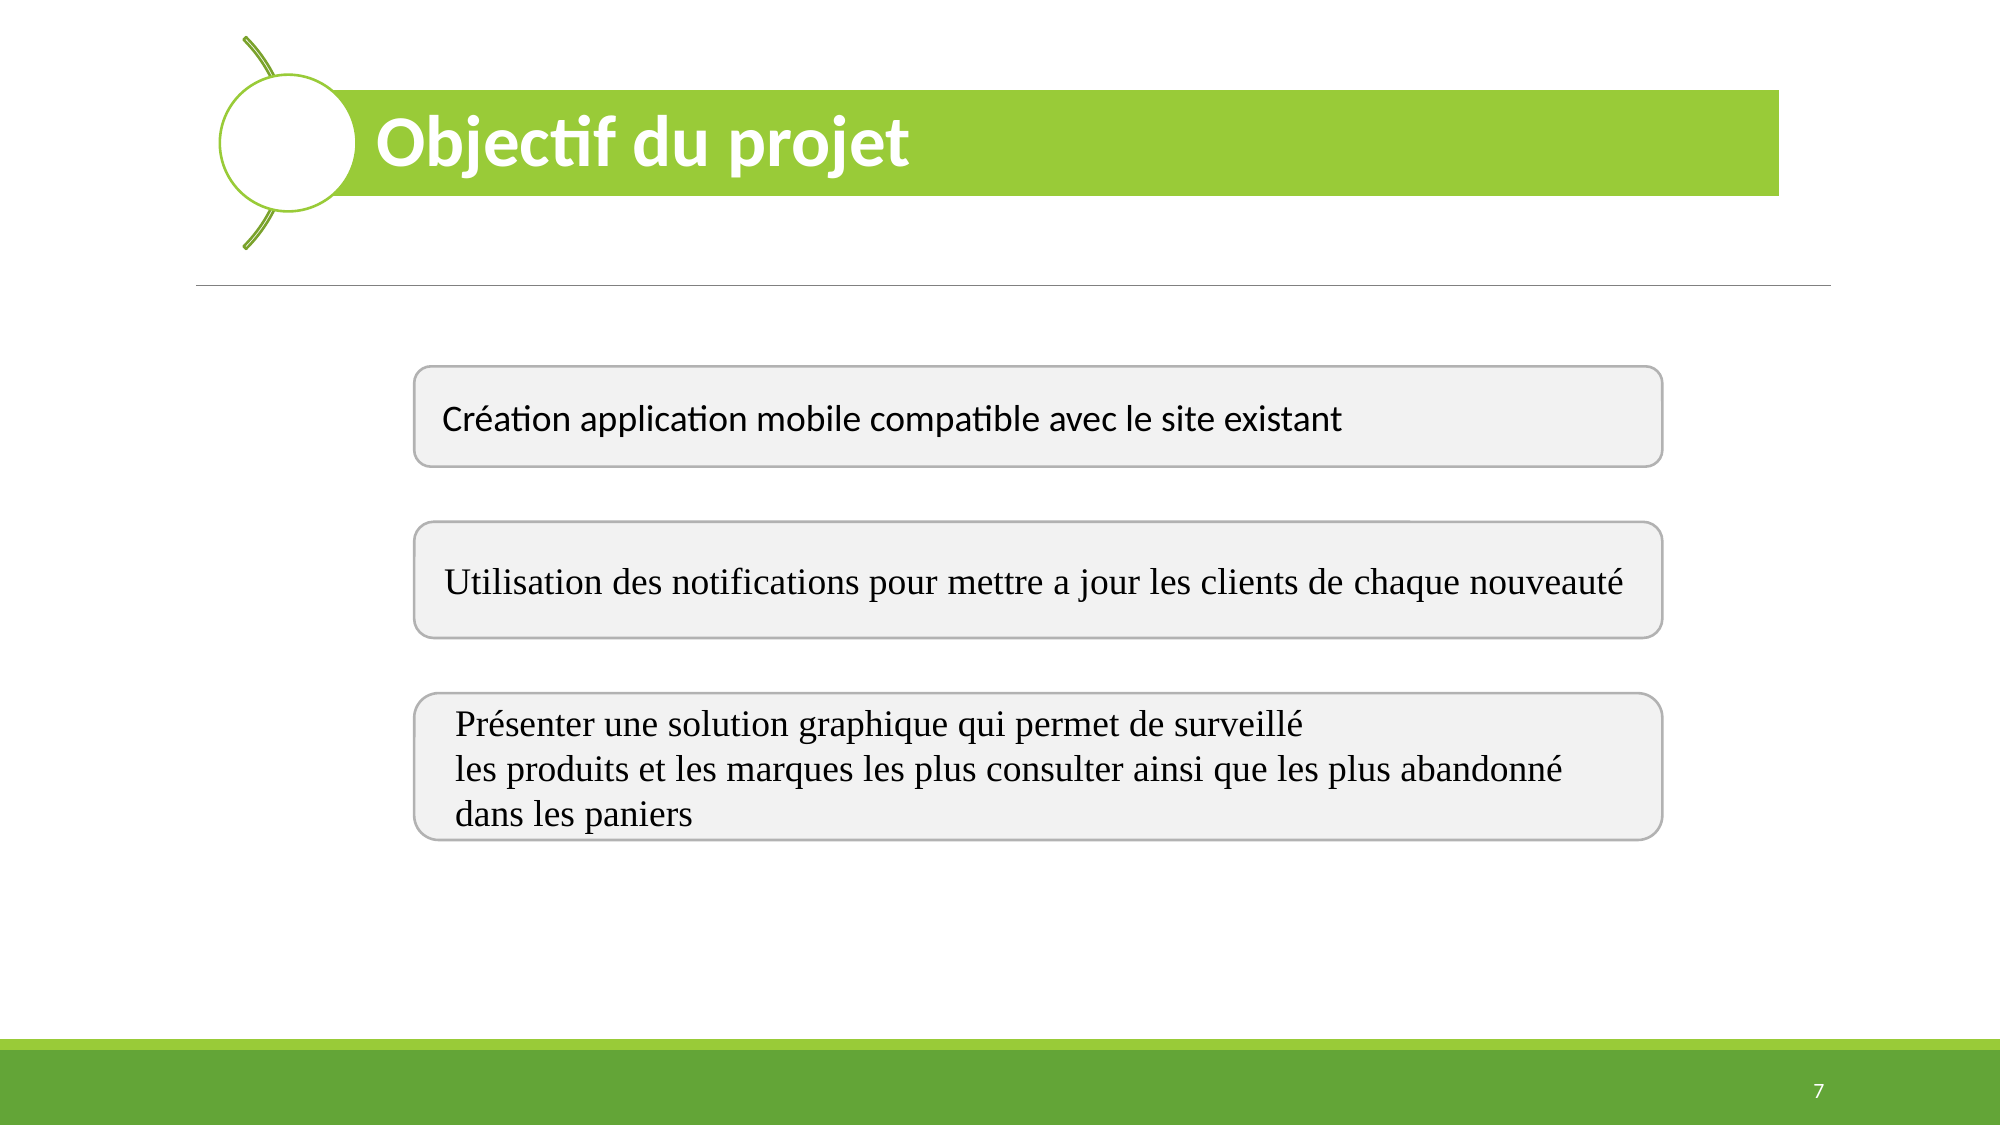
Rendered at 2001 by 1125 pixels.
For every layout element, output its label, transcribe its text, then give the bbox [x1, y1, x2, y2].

slide_number 7 [1624, 1059, 1840, 1120]
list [219, 31, 1781, 255]
text_box Création application mobile compatible avec le site existant [414, 366, 1663, 467]
text_box Présenter une solution graphique qui permet de surveillé les produits et les marques les plus consulter ainsi que les plus abandonné dans les paniers [414, 693, 1663, 841]
text_box Utilisation des notifications pour mettre a jour les clients de chaque nouveauté [414, 521, 1663, 638]
